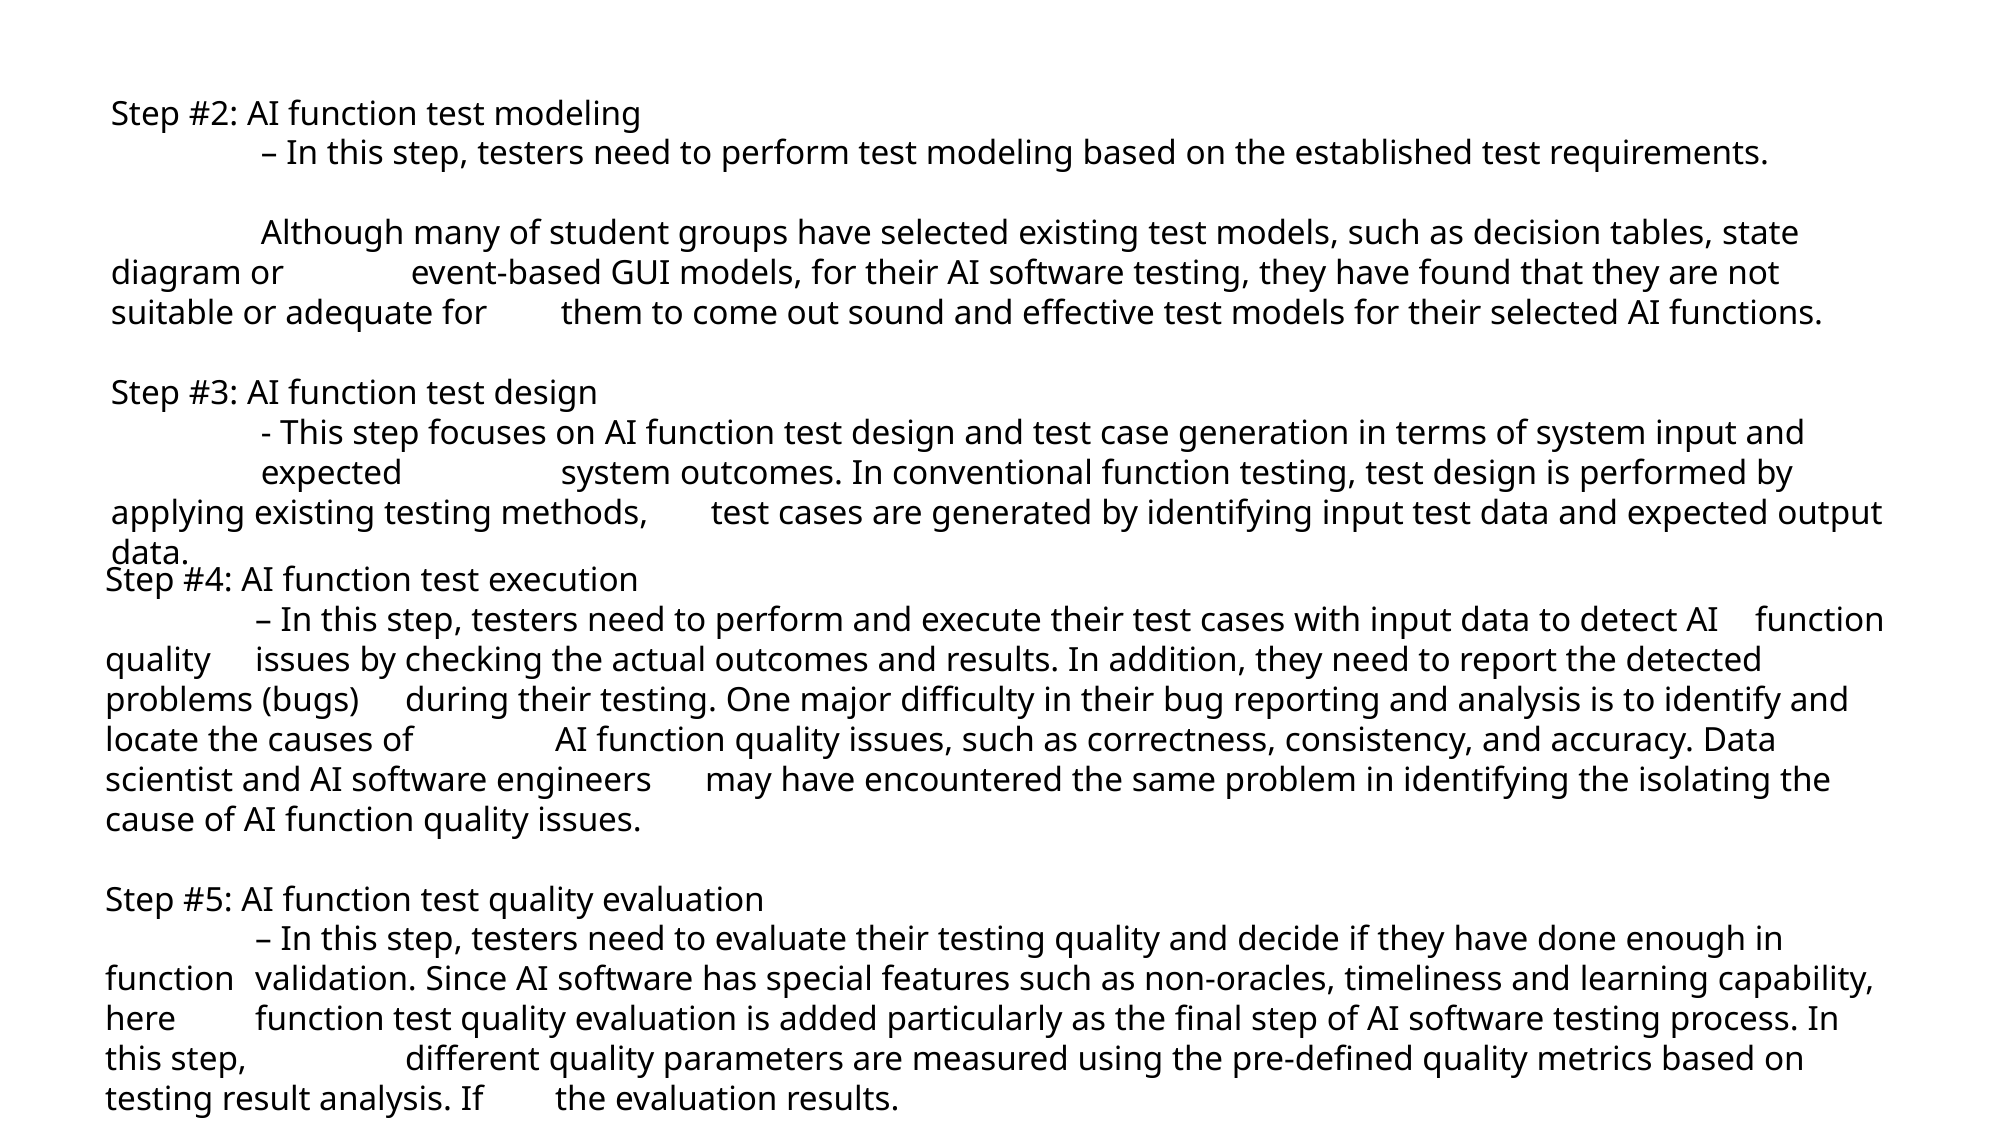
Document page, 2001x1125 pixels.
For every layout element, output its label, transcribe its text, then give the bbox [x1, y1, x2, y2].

text_box Step #2: AI function test modeling – In this step, testers need to perform test modeling based on the established test requirements. Although many of student groups have selected existing test models, such as decision tables, state diagram or event-based GUI models, for their AI software testing, they have found that they are not suitable or adequate for them to come out sound and effective test models for their selected AI functions. Step #3: AI function test design - This step focuses on AI function test design and test case generation in terms of system input and expected system outcomes. In conventional function testing, test design is performed by applying existing testing methods, test cases are generated by identifying input test data and expected output data. [96, 84, 1916, 579]
text_box Step #4: AI function test execution – In this step, testers need to perform and execute their test cases with input data to detect AI function quality issues by checking the actual outcomes and results. In addition, they need to report the detected problems (bugs) during their testing. One major difficulty in their bug reporting and analysis is to identify and locate the causes of AI function quality issues, such as correctness, consistency, and accuracy. Data scientist and AI software engineers may have encountered the same problem in identifying the isolating the cause of AI function quality issues. Step #5: AI function test quality evaluation – In this step, testers need to evaluate their testing quality and decide if they have done enough in function validation. Since AI software has special features such as non-oracles, timeliness and learning capability, here function test quality evaluation is added particularly as the final step of AI software testing process. In this step, different quality parameters are measured using the pre-defined quality metrics based on testing result analysis. If the evaluation results. [90, 550, 1910, 1125]
